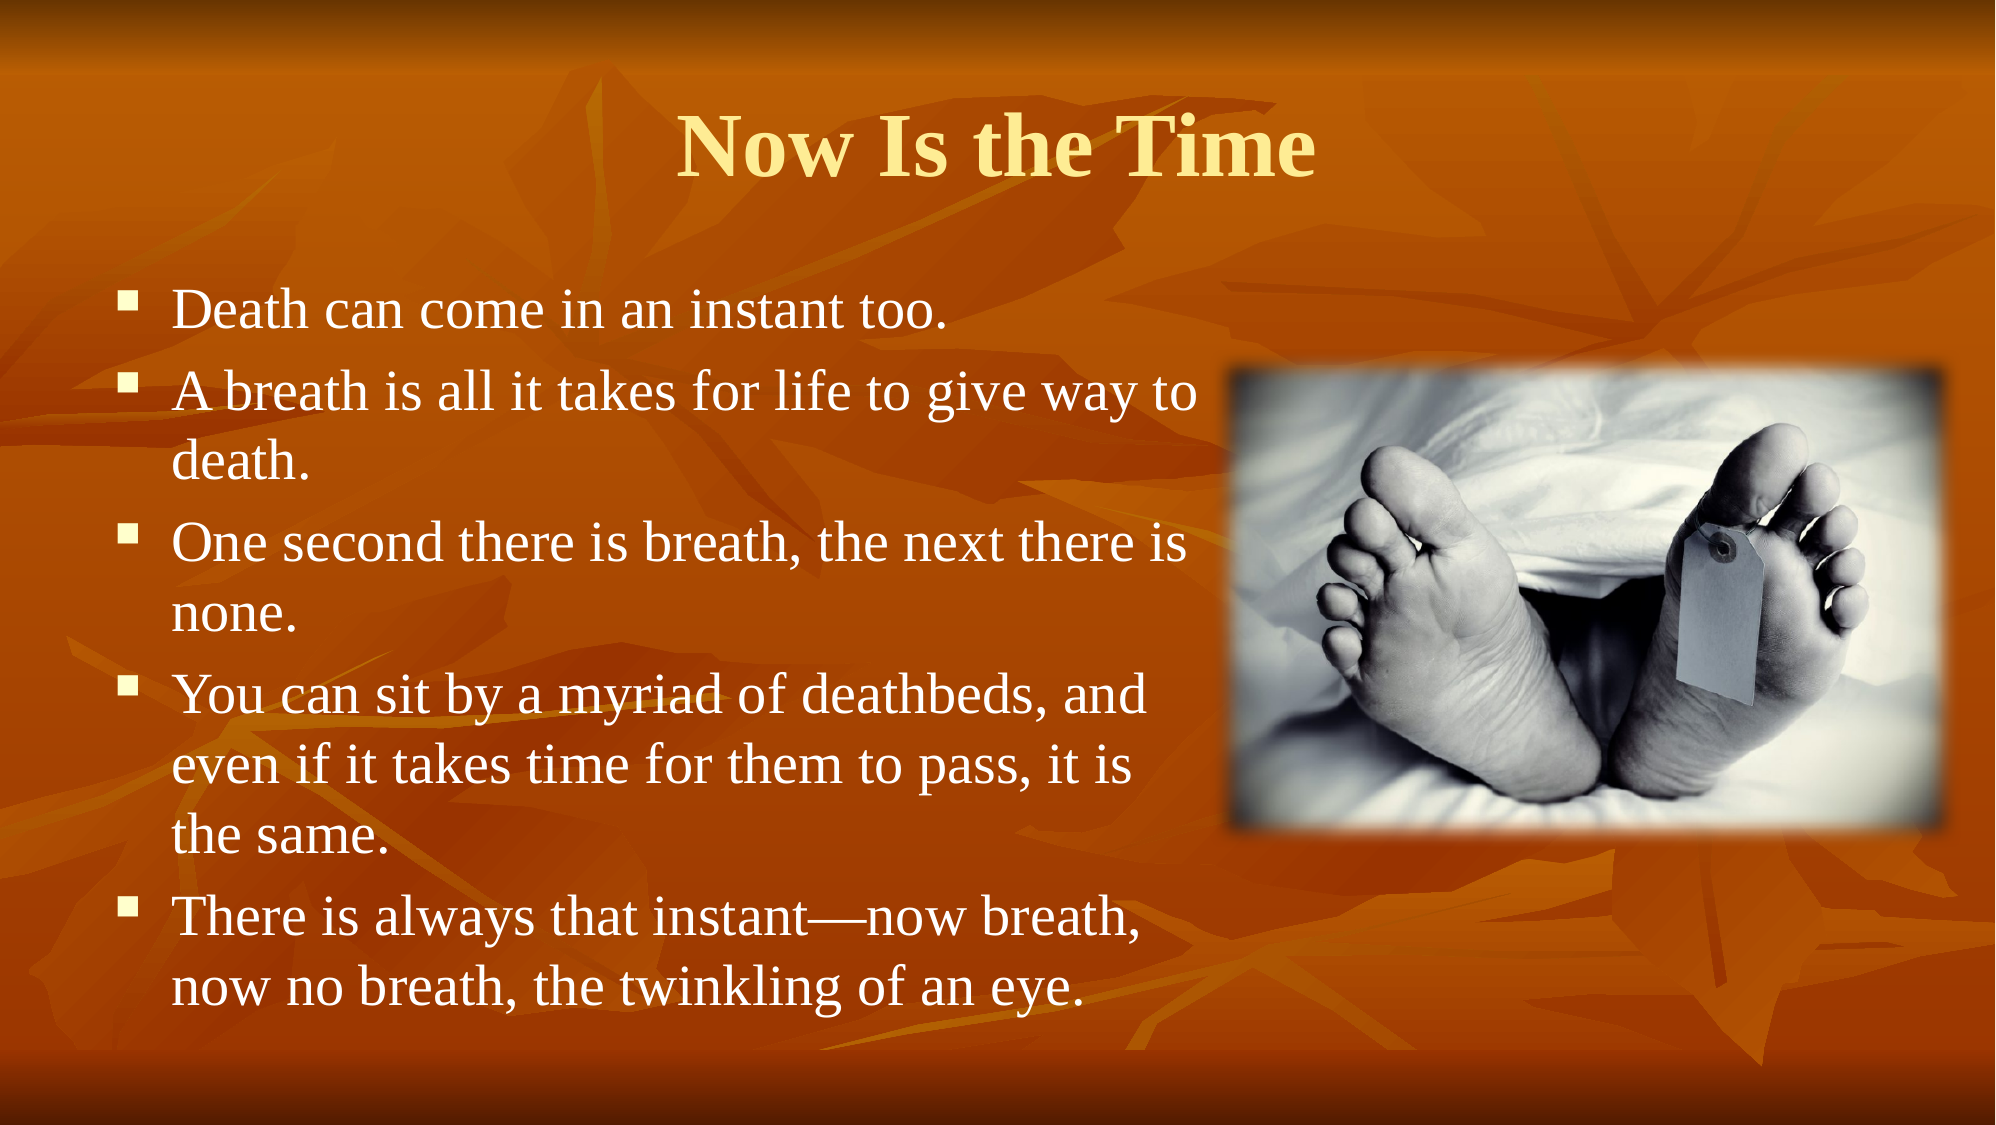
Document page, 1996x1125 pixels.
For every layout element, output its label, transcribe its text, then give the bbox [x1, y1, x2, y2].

title Now Is the Time [99, 45, 1896, 234]
list Death can come in an instant too. A breath is all it takes for life to give way to death. One second there is breath, the next there is none. You can sit by a myriad of deathbeds, and even if it takes time for them to pass, it is the same. There is always that instant—now breath, now no breath, the twinkling of an eye. [99, 262, 1223, 1125]
picture [1209, 349, 1960, 848]
